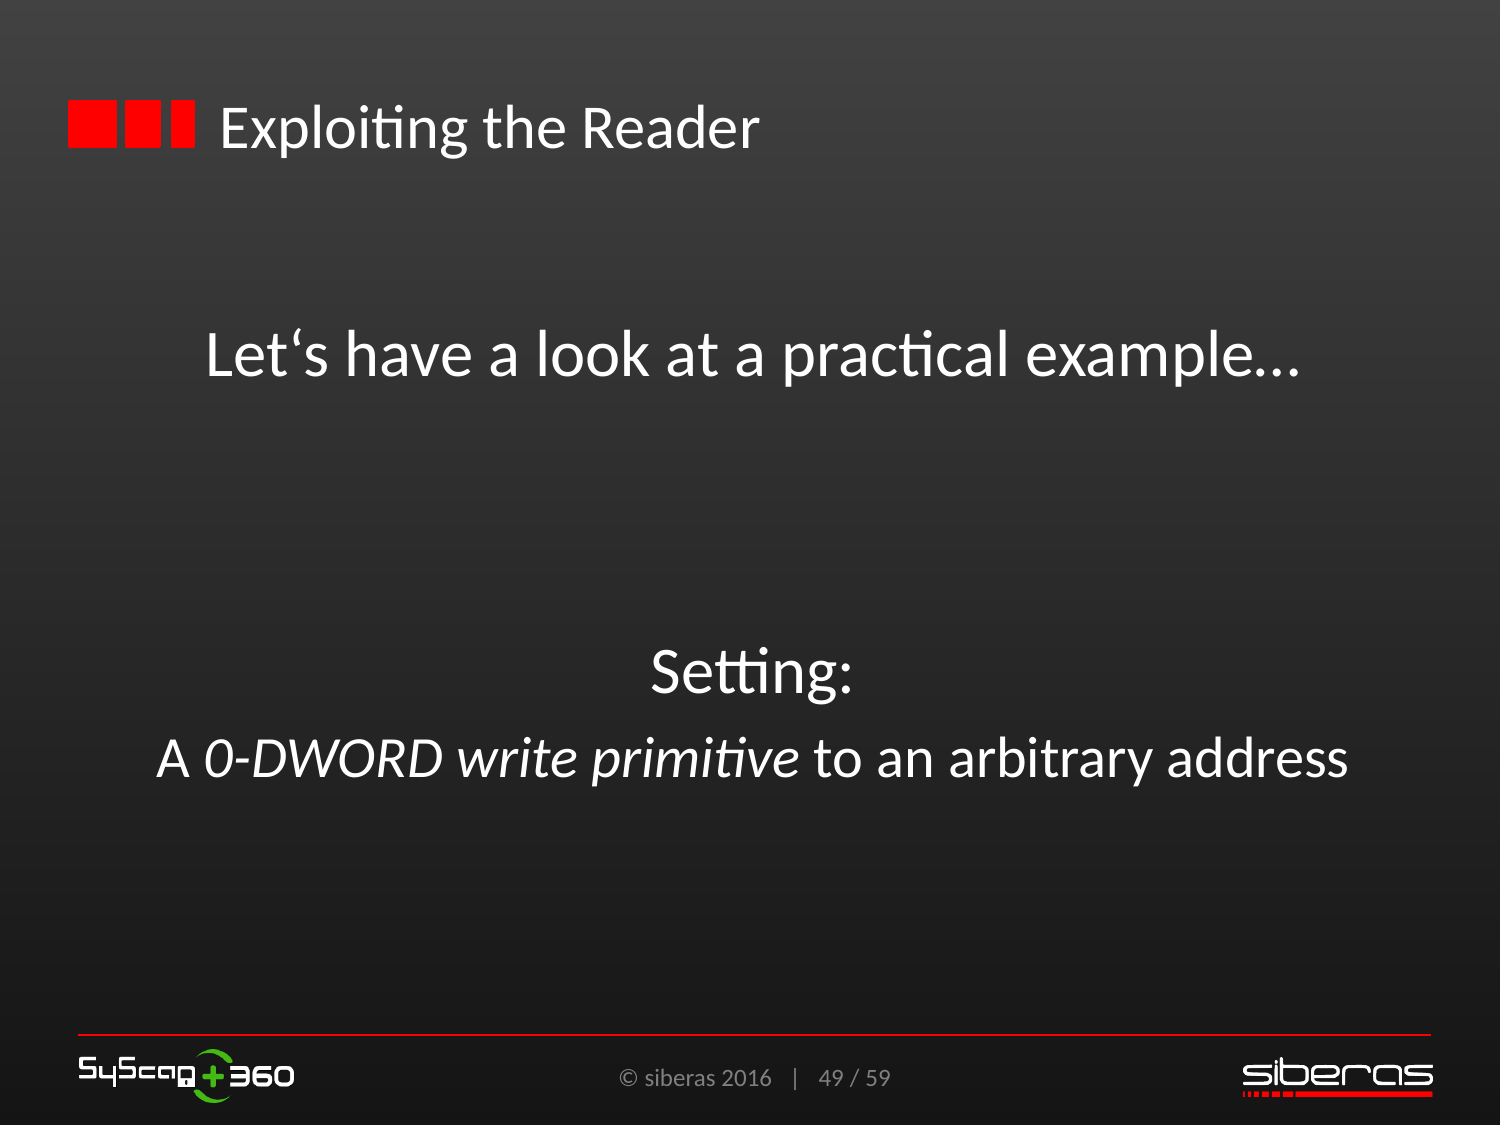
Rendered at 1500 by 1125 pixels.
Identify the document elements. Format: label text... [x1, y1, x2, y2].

list Let‘s have a look at a practical example… [76, 290, 1430, 409]
text_box Setting: A 0-DWORD write primitive to an arbitrary address [76, 511, 1430, 906]
picture [79, 1049, 294, 1103]
title Exploiting the Reader [205, 58, 1420, 189]
picture [1243, 1057, 1433, 1097]
